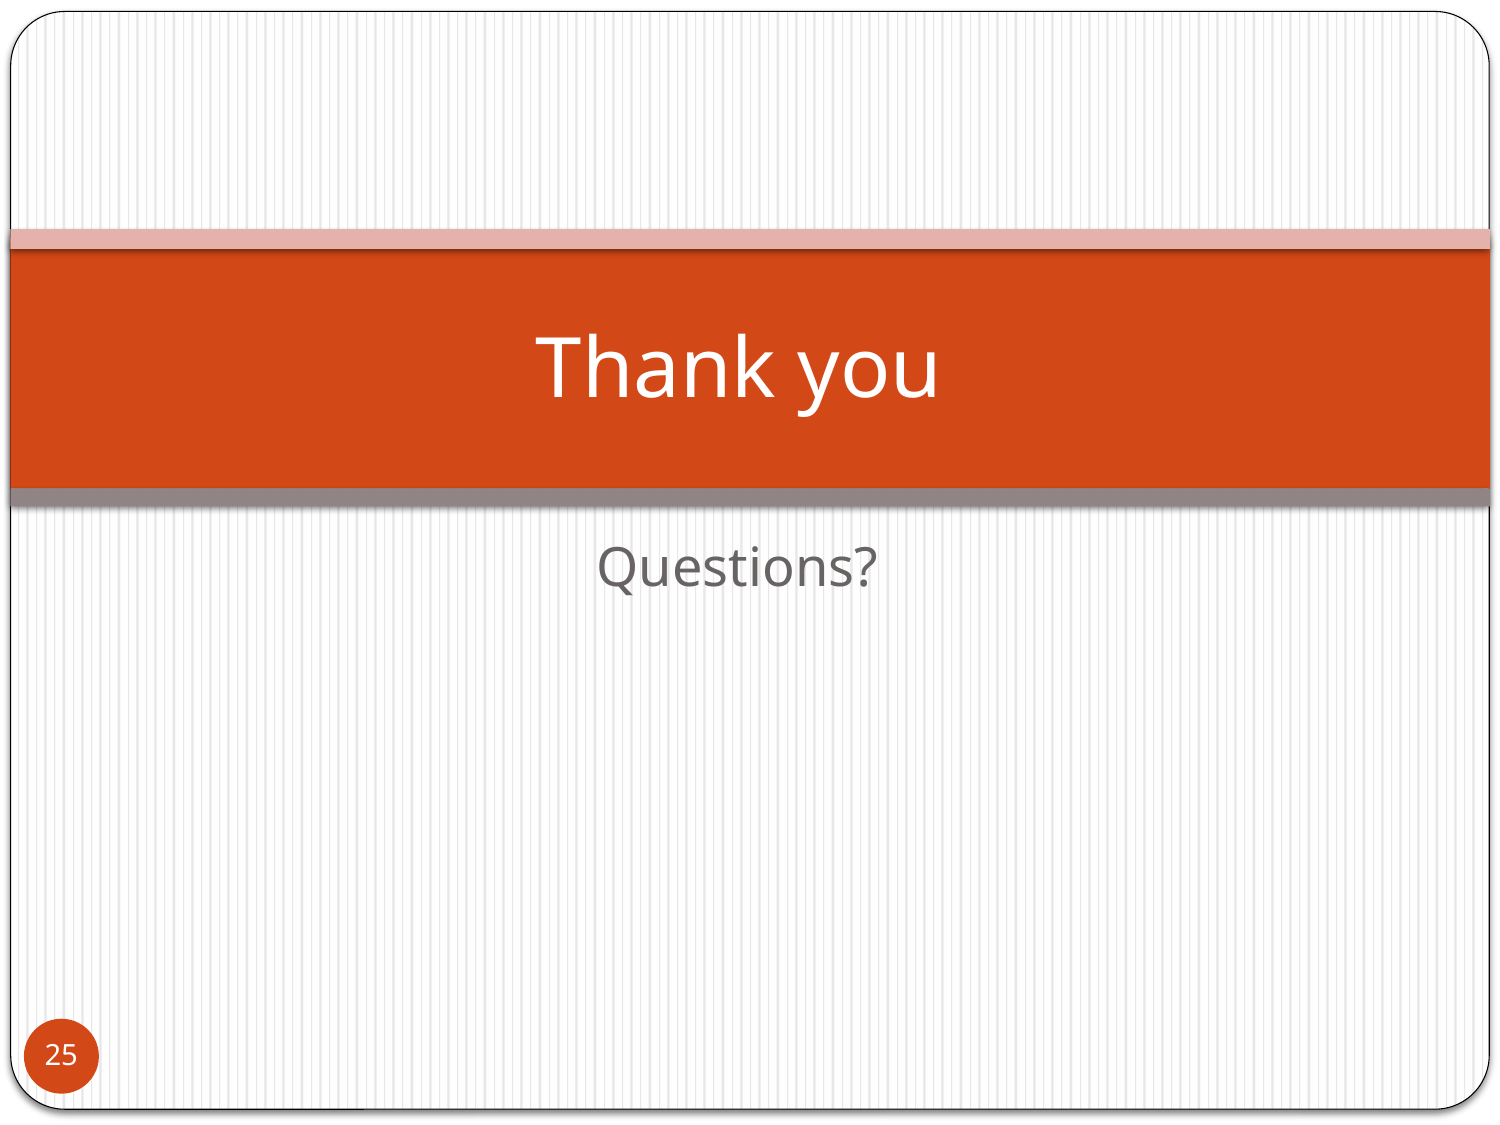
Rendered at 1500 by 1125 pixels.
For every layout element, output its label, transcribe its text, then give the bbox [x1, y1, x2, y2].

subtitle Questions? [212, 525, 1263, 788]
title Thank you [75, 247, 1425, 489]
slide_number 25 [23, 1018, 99, 1094]
